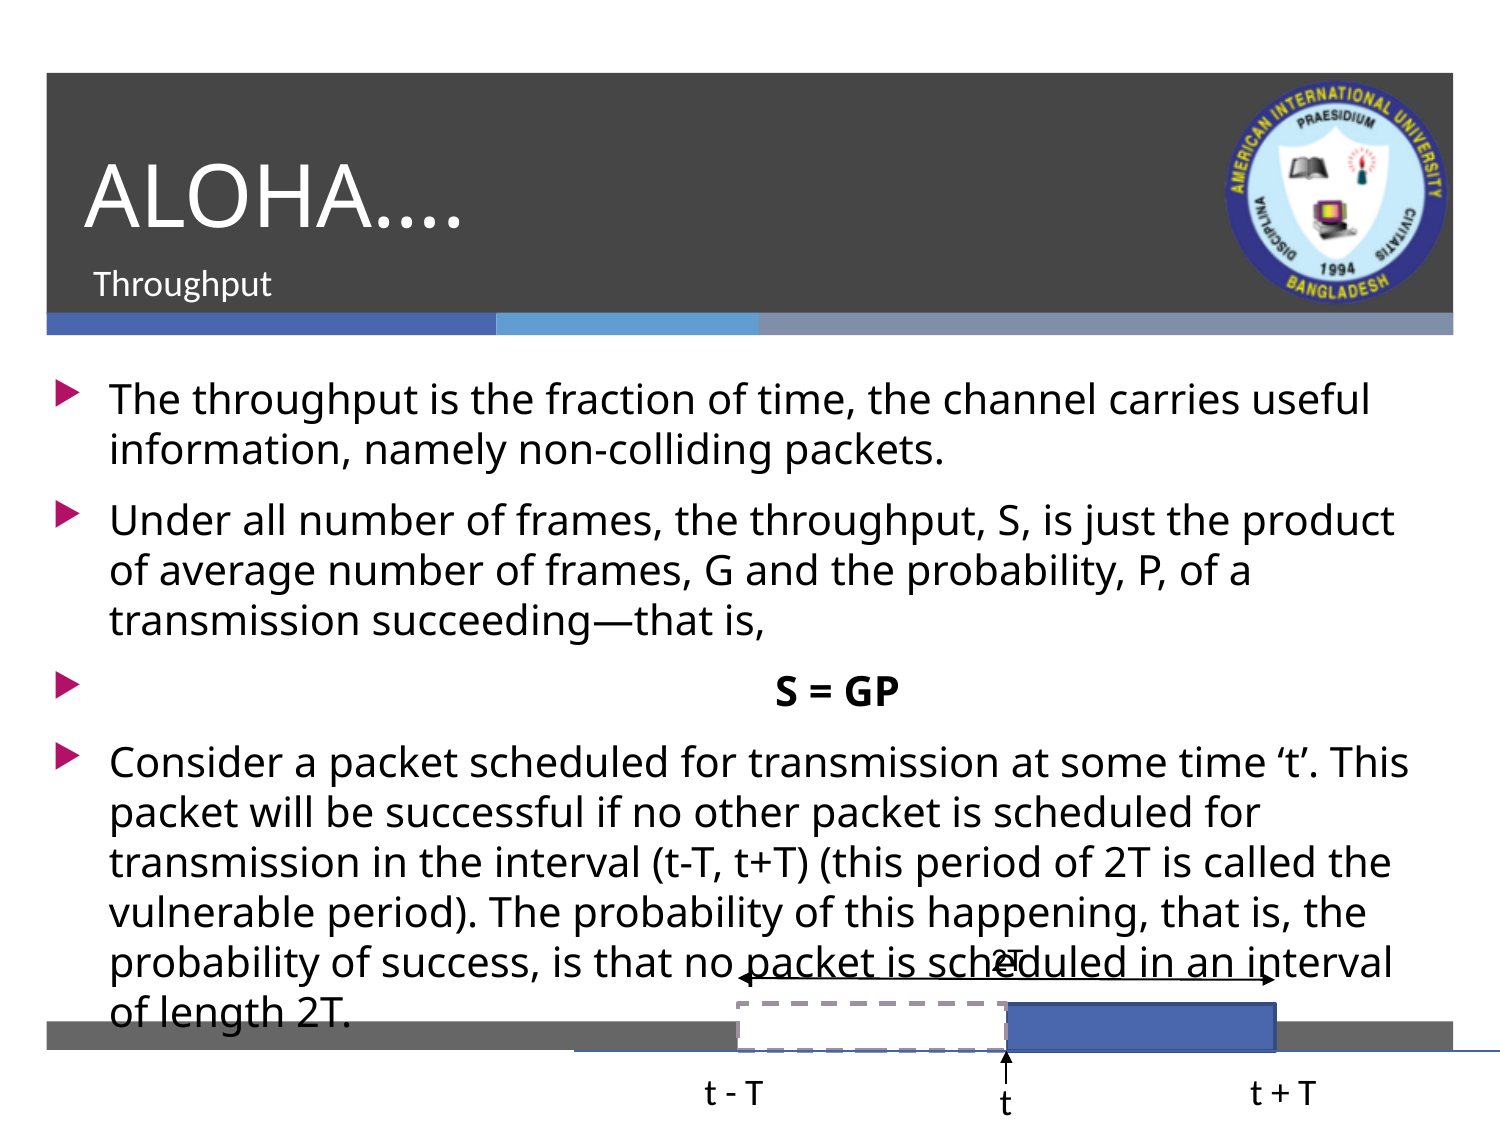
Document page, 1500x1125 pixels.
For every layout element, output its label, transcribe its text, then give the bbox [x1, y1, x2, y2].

title ALOHA…. [69, 73, 1351, 253]
picture [1351, 75, 1454, 310]
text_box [737, 977, 1276, 981]
text_box t + T [1235, 1062, 1332, 1121]
text_box t [984, 1070, 1092, 1125]
text_box 2T [976, 930, 1078, 975]
subtitle Throughput [78, 251, 1351, 331]
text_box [573, 1002, 1500, 1052]
text_box t - T [689, 1062, 779, 1121]
text_box The throughput is the fraction of time, the channel carries useful information, namely non-colliding packets. Under all number of frames, the throughput, S, is just the product of average number of frames, G and the probability, P, of a transmission succeeding—that is, S = GP Consider a packet scheduled for transmission at some time ‘t’. This packet will be successful if no other packet is scheduled for transmission in the interval (t-T, t+T) (this period of 2T is called the vulnerable period). The probability of this happening, that is, the probability of success, is that no packet is scheduled in an interval of length 2T. [37, 365, 1456, 1119]
